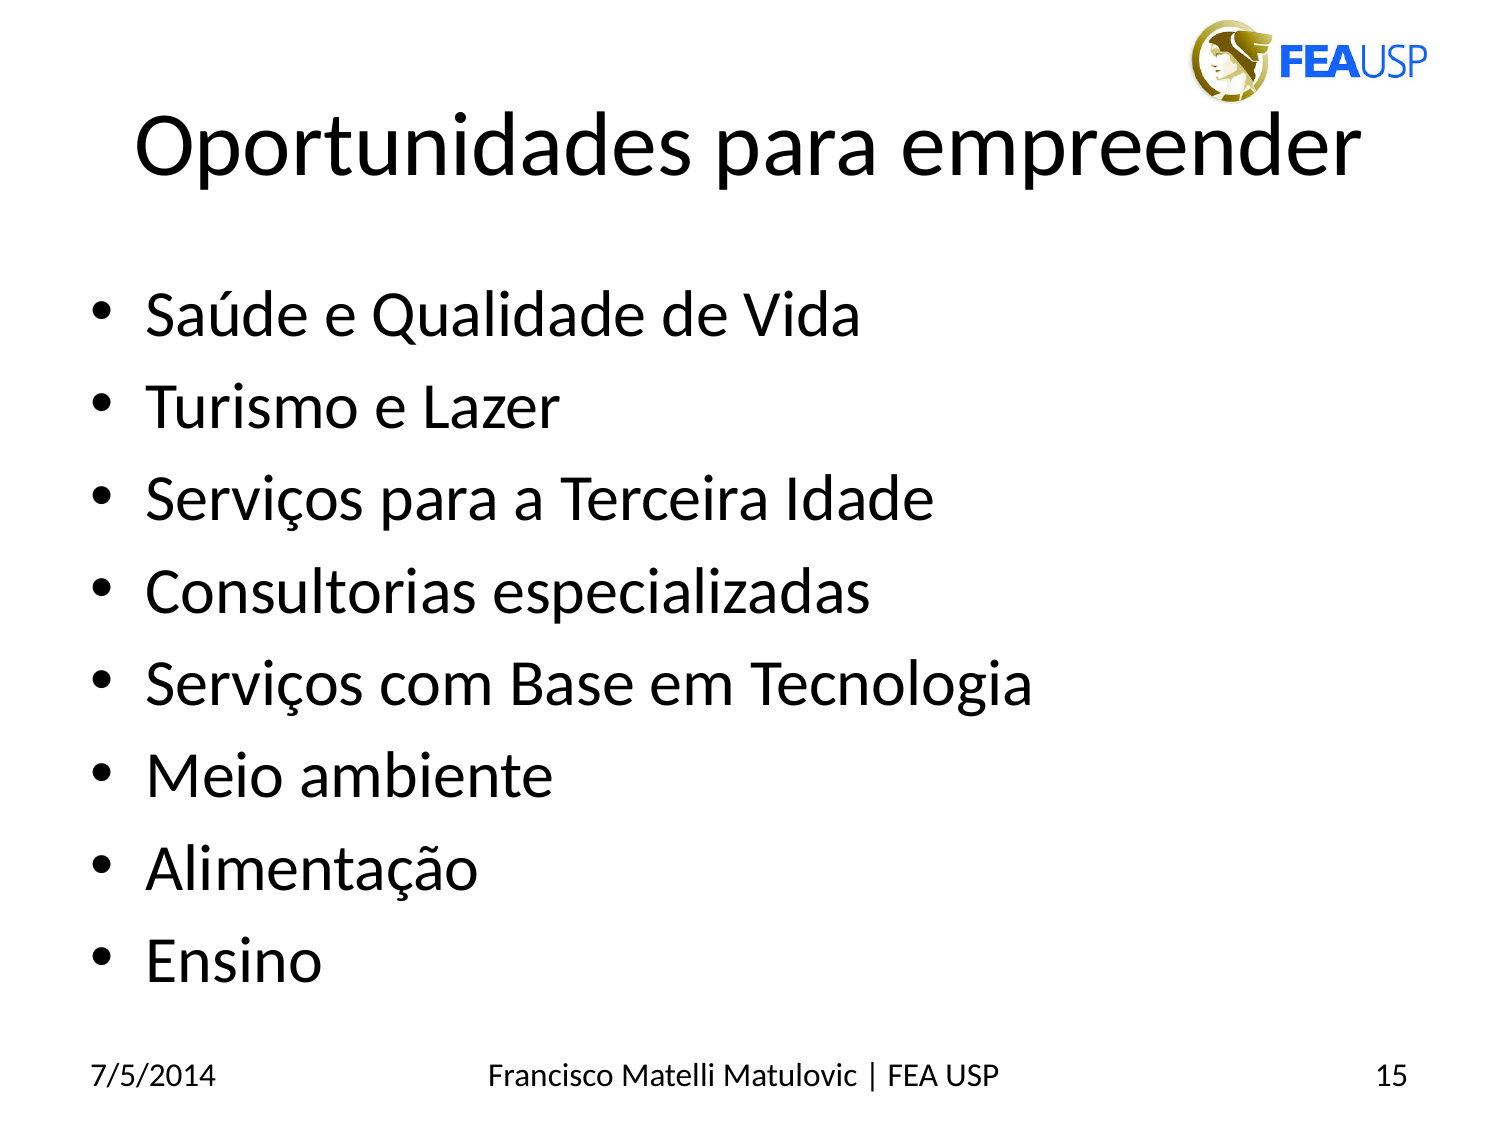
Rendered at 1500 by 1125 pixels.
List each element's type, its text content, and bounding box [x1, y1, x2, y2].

list Saúde e Qualidade de Vida Turismo e Lazer Serviços para a Terceira Idade Consultorias especializadas Serviços com Base em Tecnologia Meio ambiente Alimentação Ensino [75, 262, 1425, 1005]
title Oportunidades para empreender [75, 45, 1425, 233]
footer Francisco Matelli Matulovic | FEA USP [454, 1042, 1034, 1103]
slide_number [75, 1042, 425, 1103]
slide_number 15 [1073, 1042, 1424, 1103]
picture [1187, 19, 1427, 105]
